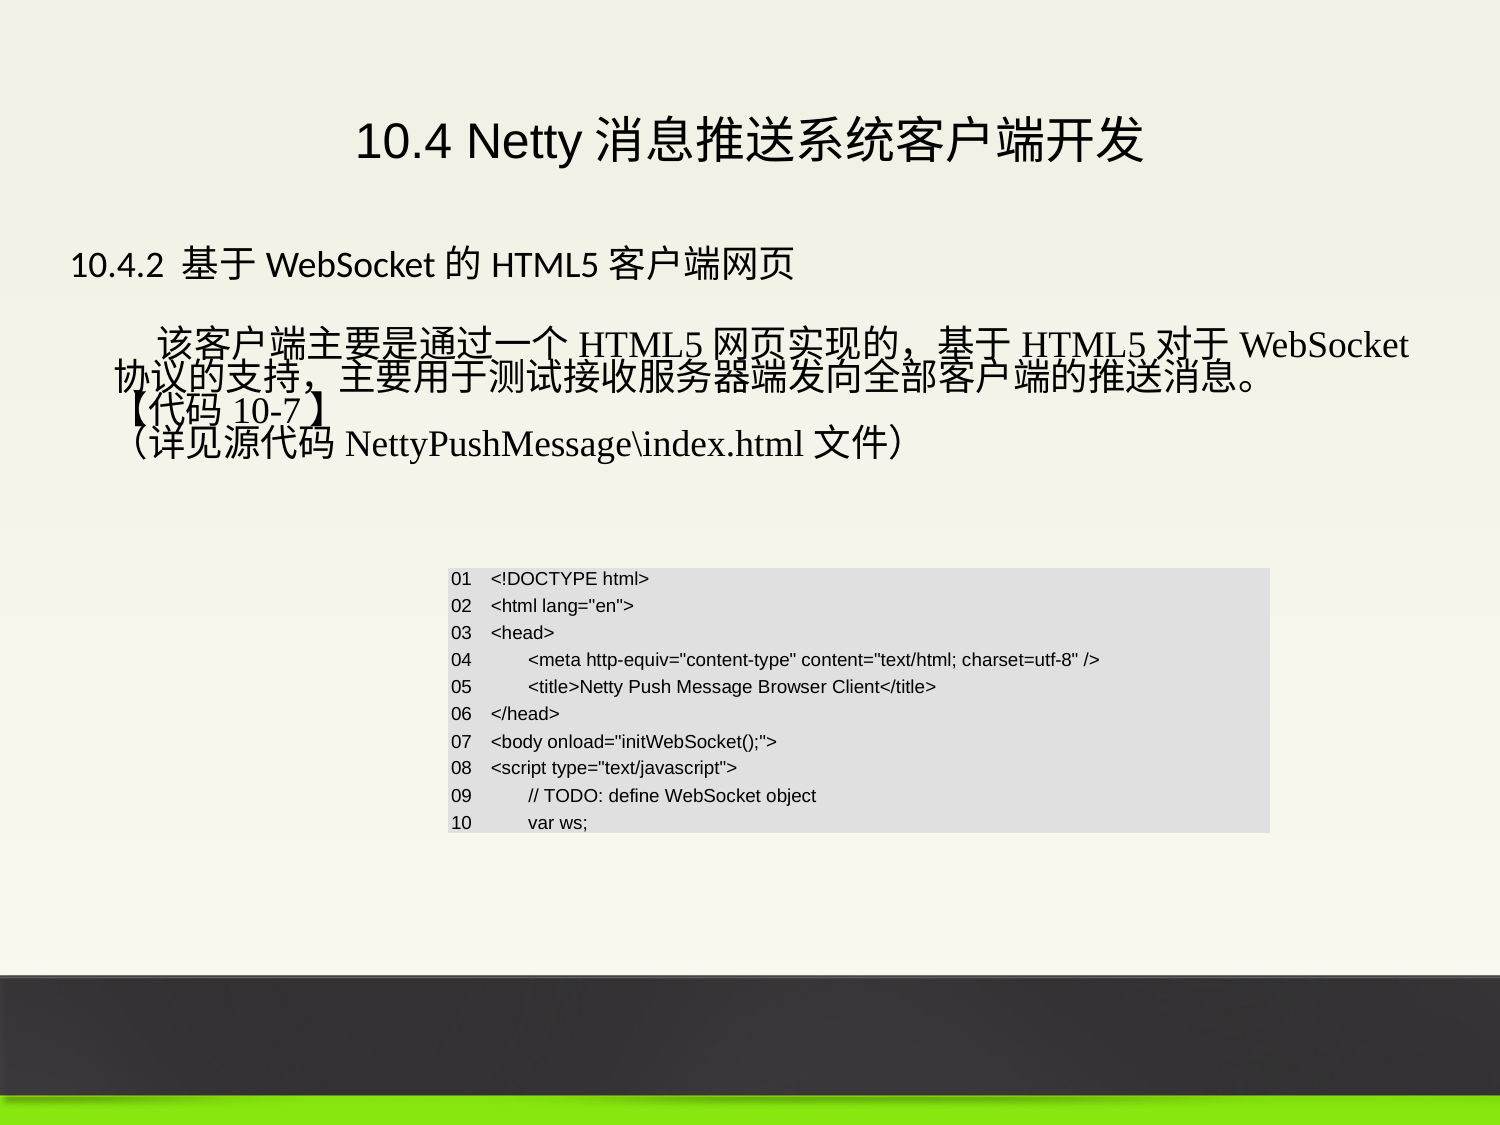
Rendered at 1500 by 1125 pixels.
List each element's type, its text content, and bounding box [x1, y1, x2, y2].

picture [0, 0, 1500, 1125]
title 10.4 Netty消息推送系统客户端开发 [74, 44, 1426, 234]
text_box 该客户端主要是通过一个HTML5网页实现的，基于HTML5对于WebSocket协议的支持，主要用于测试接收服务器端发向全部客户端的推送消息。 【代码10-7】 （详见源代码NettyPushMessage\index.html文件） [54, 325, 1425, 471]
text_box 10.4.2 基于WebSocket的HTML5客户端网页 [54, 232, 1125, 293]
